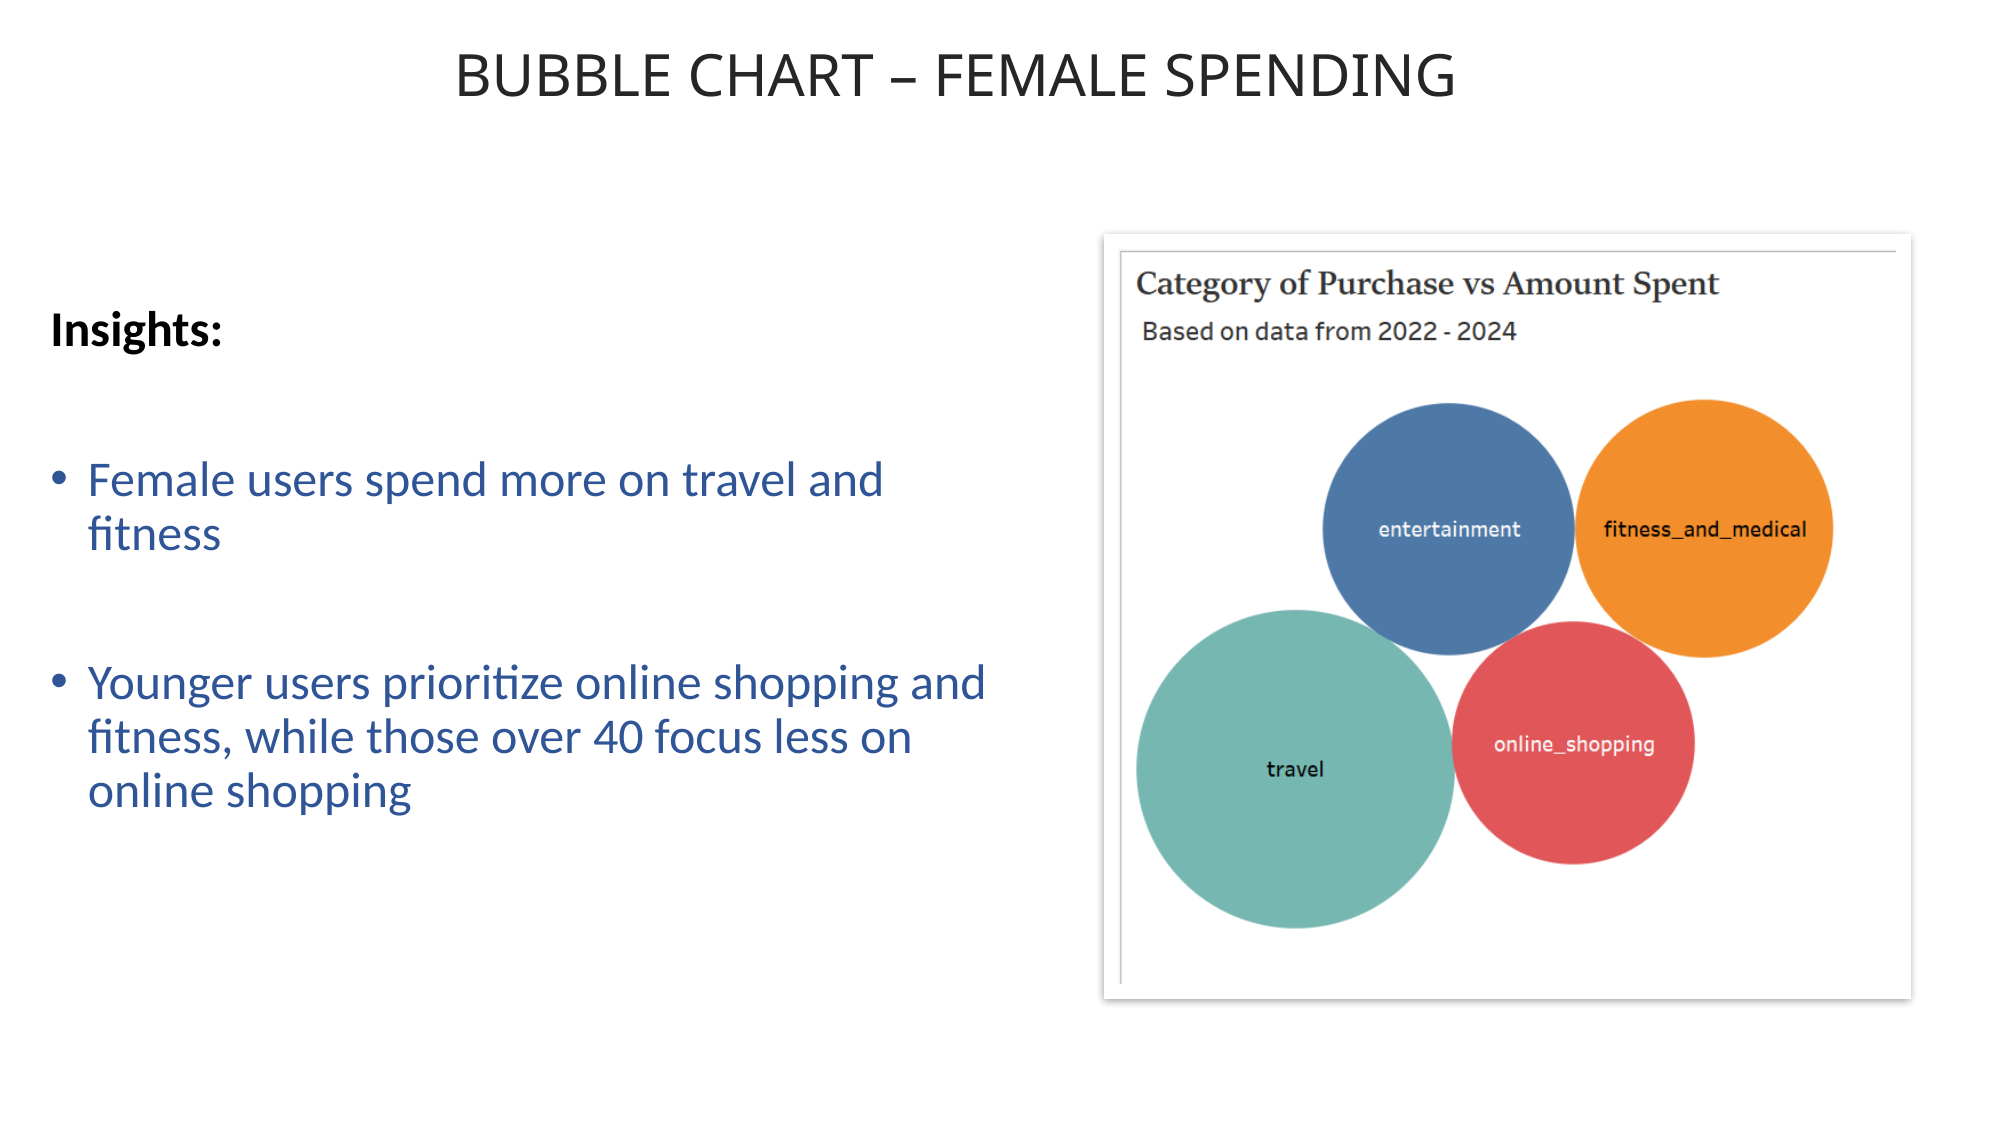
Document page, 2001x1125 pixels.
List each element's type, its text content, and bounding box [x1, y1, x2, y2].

text_box BUBBLE CHART – FEMALE SPENDING [141, 30, 1770, 116]
list Insights: Female users spend more on travel and fitness Younger users prioritize online shopping and fitness, while those over 40 focus less on online shopping [35, 295, 1013, 932]
picture [1118, 248, 1897, 985]
